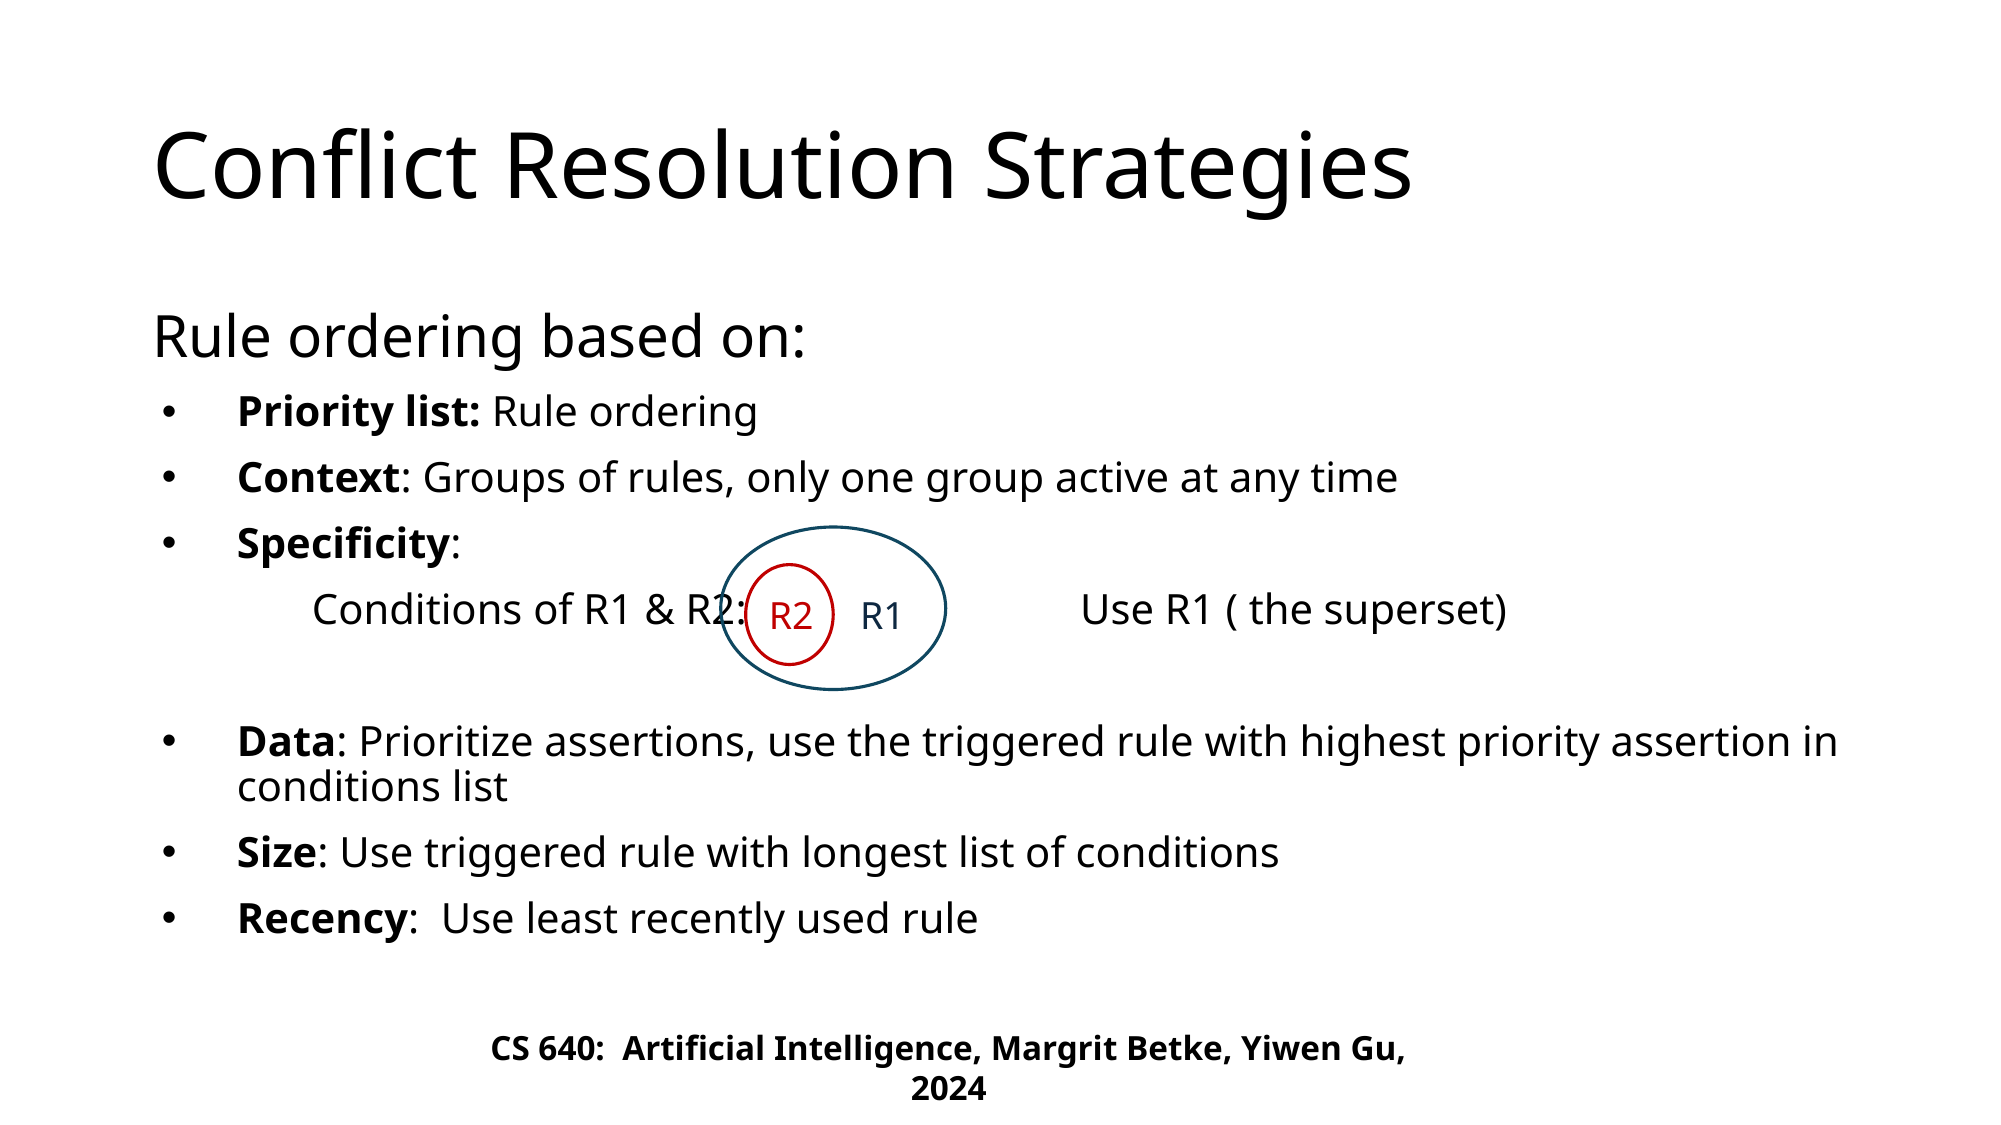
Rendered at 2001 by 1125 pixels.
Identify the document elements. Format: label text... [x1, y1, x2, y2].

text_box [720, 526, 947, 691]
list Rule ordering based on: Priority list: Rule ordering Context: Groups of rules, only one group active at any time Specificity: Conditions of R1 & R2: Use R1 ( the superset) Data: Prioritize assertions, use the triggered rule with highest priority assertion in conditions list Size: Use triggered rule with longest list of conditions Recency: Use least recently used rule [137, 299, 1863, 1014]
text_box CS 640: Artificial Intelligence, Margrit Betke, Yiwen Gu, 2024 [457, 1042, 1440, 1091]
title Conflict Resolution Strategies [137, 59, 1863, 278]
